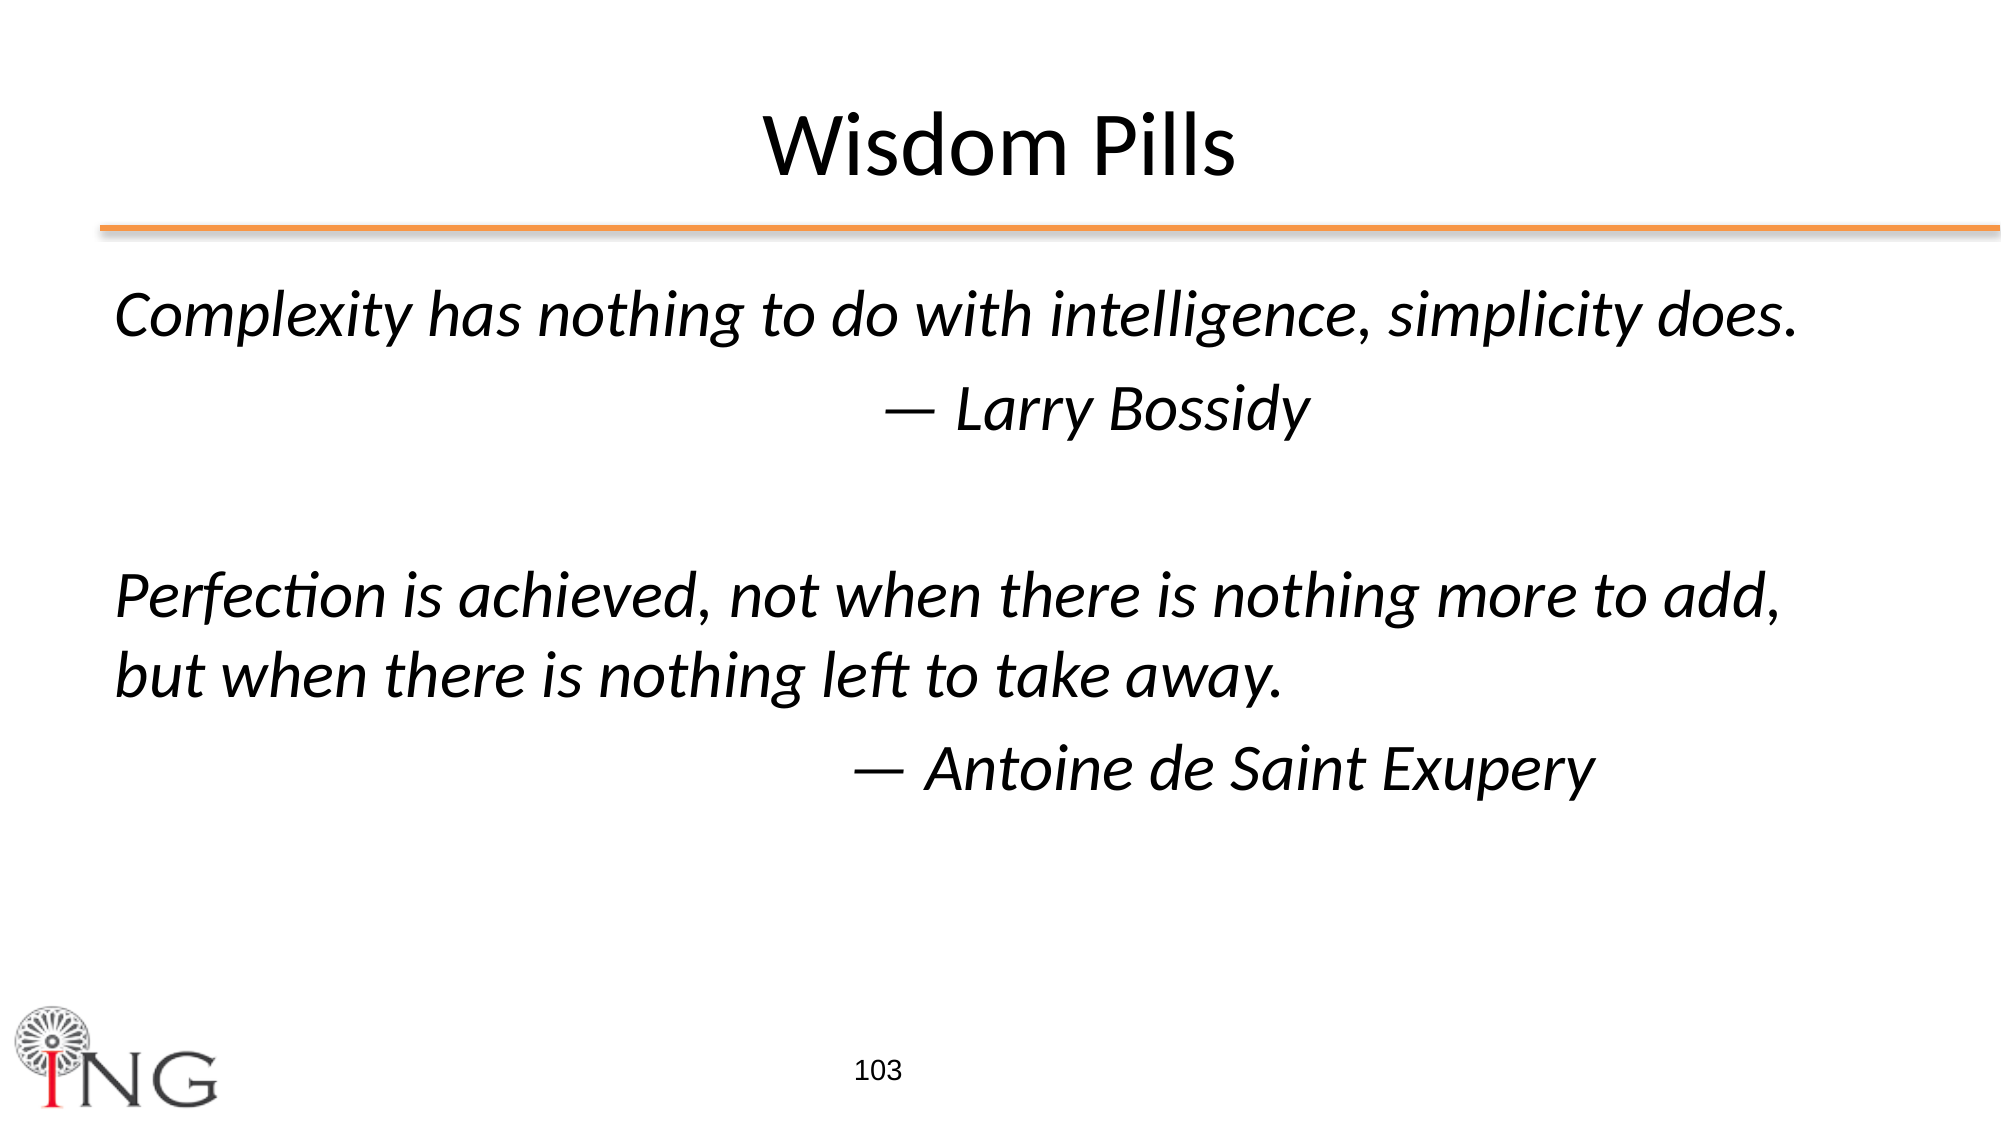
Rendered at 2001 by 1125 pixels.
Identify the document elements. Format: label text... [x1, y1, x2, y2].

slide_number 103 [839, 1043, 1900, 1104]
list Complexity has nothing to do with intelligence, simplicity does. — Larry Bossidy Perfection is achieved, not when there is nothing more to add, but when there is nothing left to take away. — Antoine de Saint Exupery [99, 262, 1900, 1005]
title Wisdom Pills [99, 45, 1900, 233]
picture [0, 987, 244, 1125]
